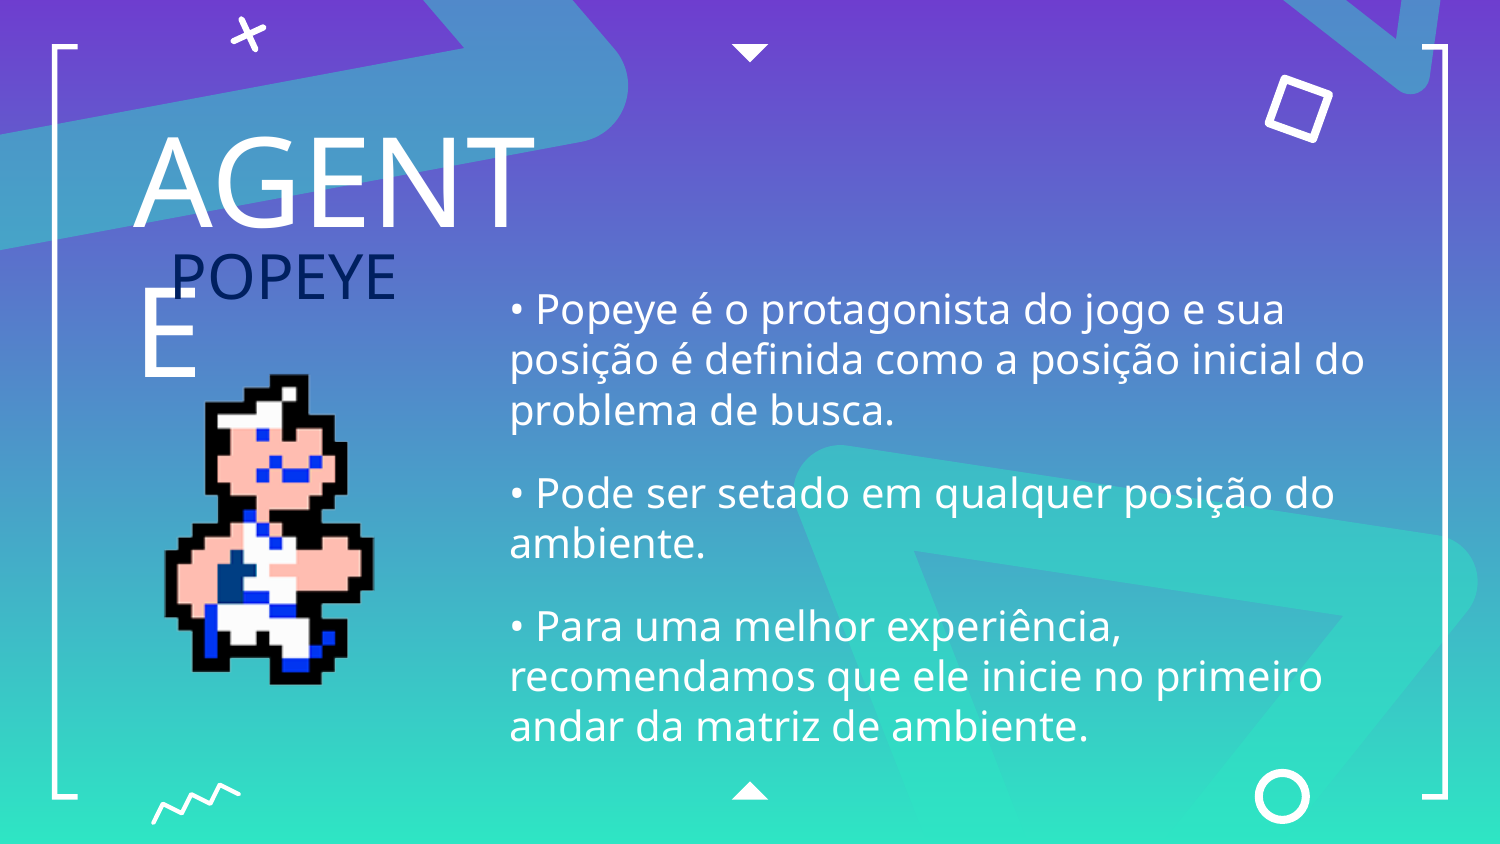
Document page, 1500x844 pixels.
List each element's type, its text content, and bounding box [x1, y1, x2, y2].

subtitle • Popeye é o protagonista do jogo e sua posição é definida como a posição inicial do problema de busca. • Pode ser setado em qualquer posição do ambiente. • Para uma melhor experiência, recomendamos que ele inicie no primeiro andar da matriz de ambiente. [494, 263, 1397, 770]
text_box POPEYE [0, 180, 721, 328]
title AGENTE [118, 87, 614, 180]
picture [72, 296, 453, 737]
